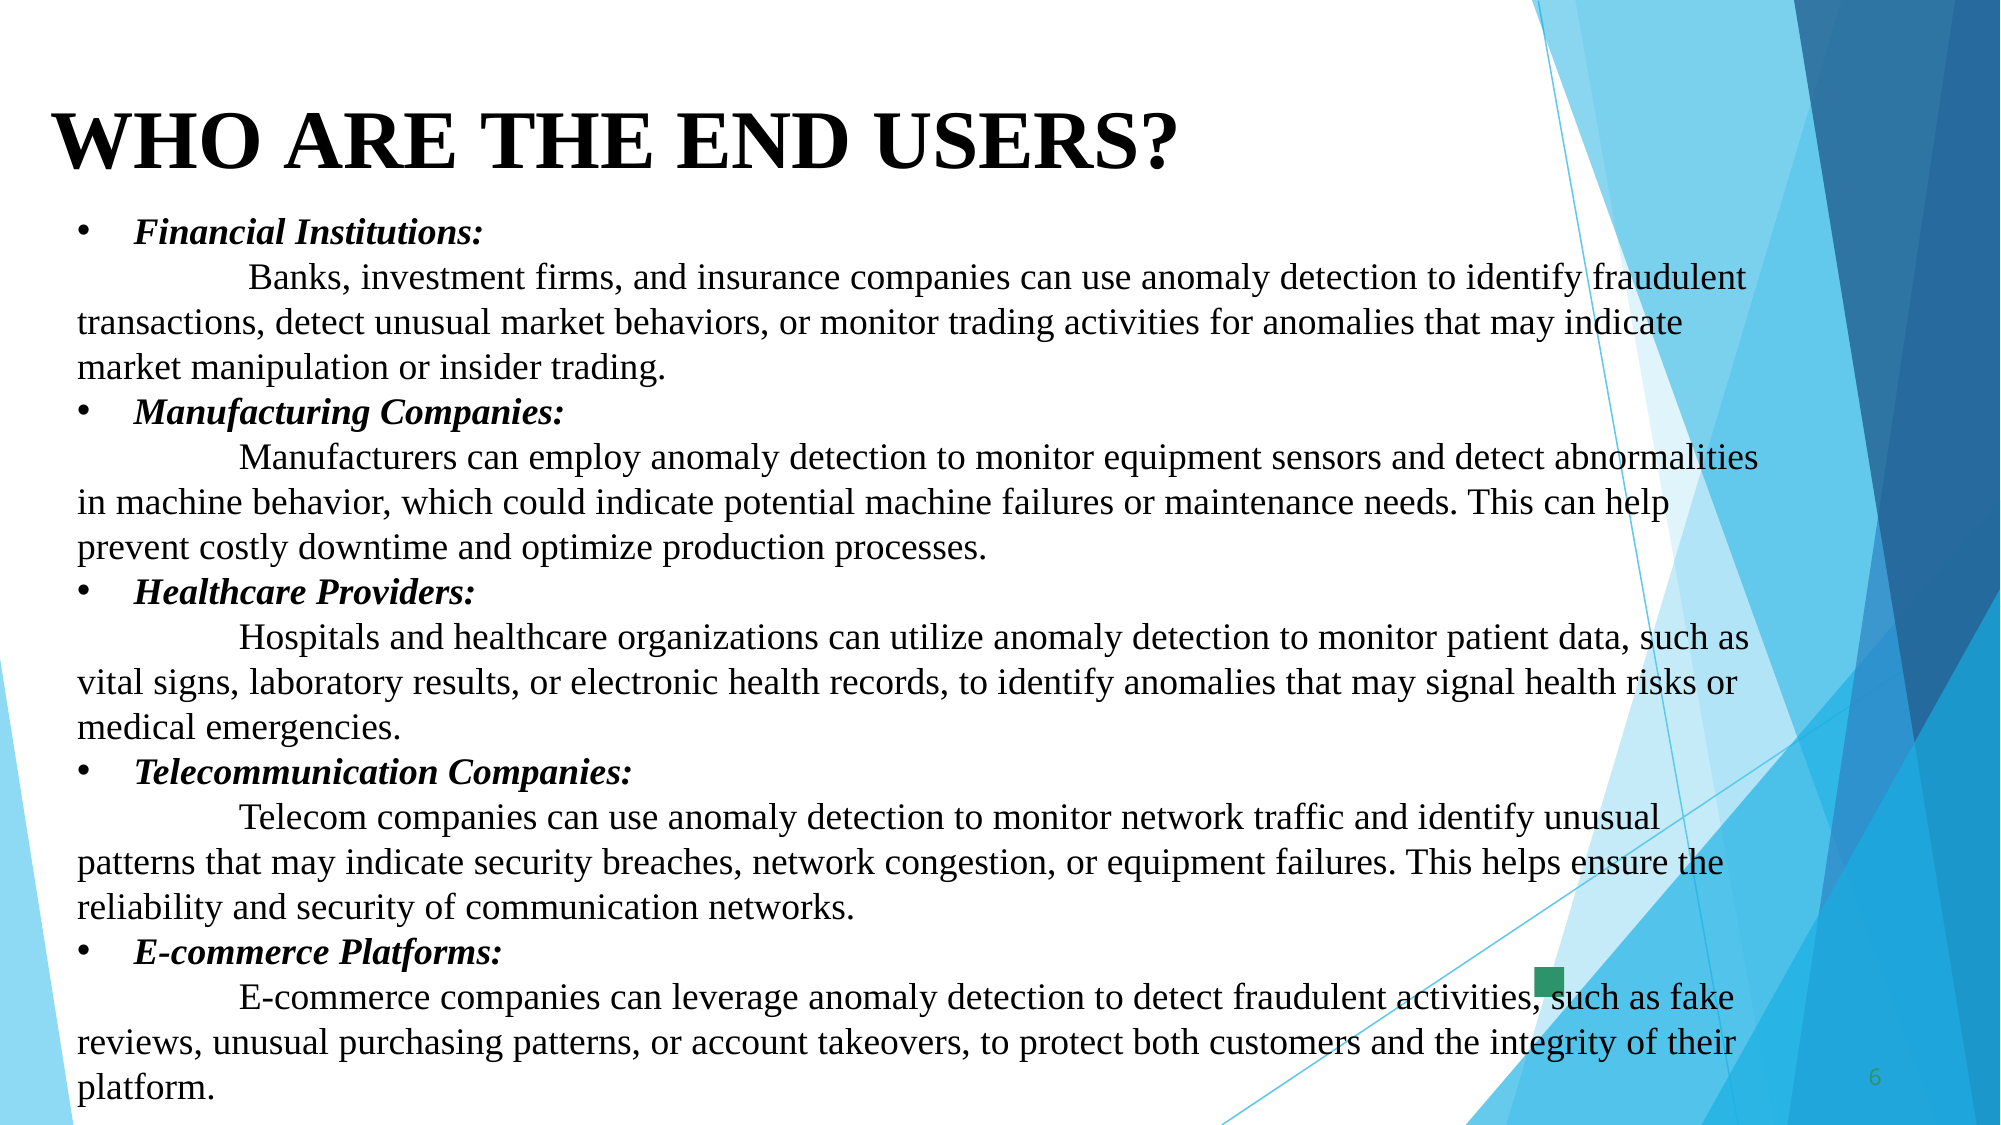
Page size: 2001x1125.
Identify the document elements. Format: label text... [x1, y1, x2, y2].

title WHO ARE THE END USERS? [24, 0, 1200, 274]
slide_number 6 [1849, 1061, 1890, 1125]
text_box Financial Institutions: Banks, investment firms, and insurance companies can use anomaly detection to identify fraudulent transactions, detect unusual market behaviors, or monitor trading activities for anomalies that may indicate market manipulation or insider trading. Manufacturing Companies: Manufacturers can employ anomaly detection to monitor equipment sensors and detect abnormalities in machine behavior, which could indicate potential machine failures or maintenance needs. This can help prevent costly downtime and optimize production processes. Healthcare Providers: Hospitals and healthcare organizations can utilize anomaly detection to monitor patient data, such as vital signs, laboratory results, or electronic health records, to identify anomalies that may signal health risks or medical emergencies. Telecommunication Companies: Telecom companies can use anomaly detection to monitor network traffic and identify unusual patterns that may indicate security breaches, network congestion, or equipment failures. This helps ensure the reliability and security of communication networks. E-commerce Platforms: E-commerce companies can leverage anomaly detection to detect fraudulent activities, such as fake reviews, unusual purchasing patterns, or account takeovers, to protect both customers and the integrity of their platform. [62, 199, 1800, 1115]
